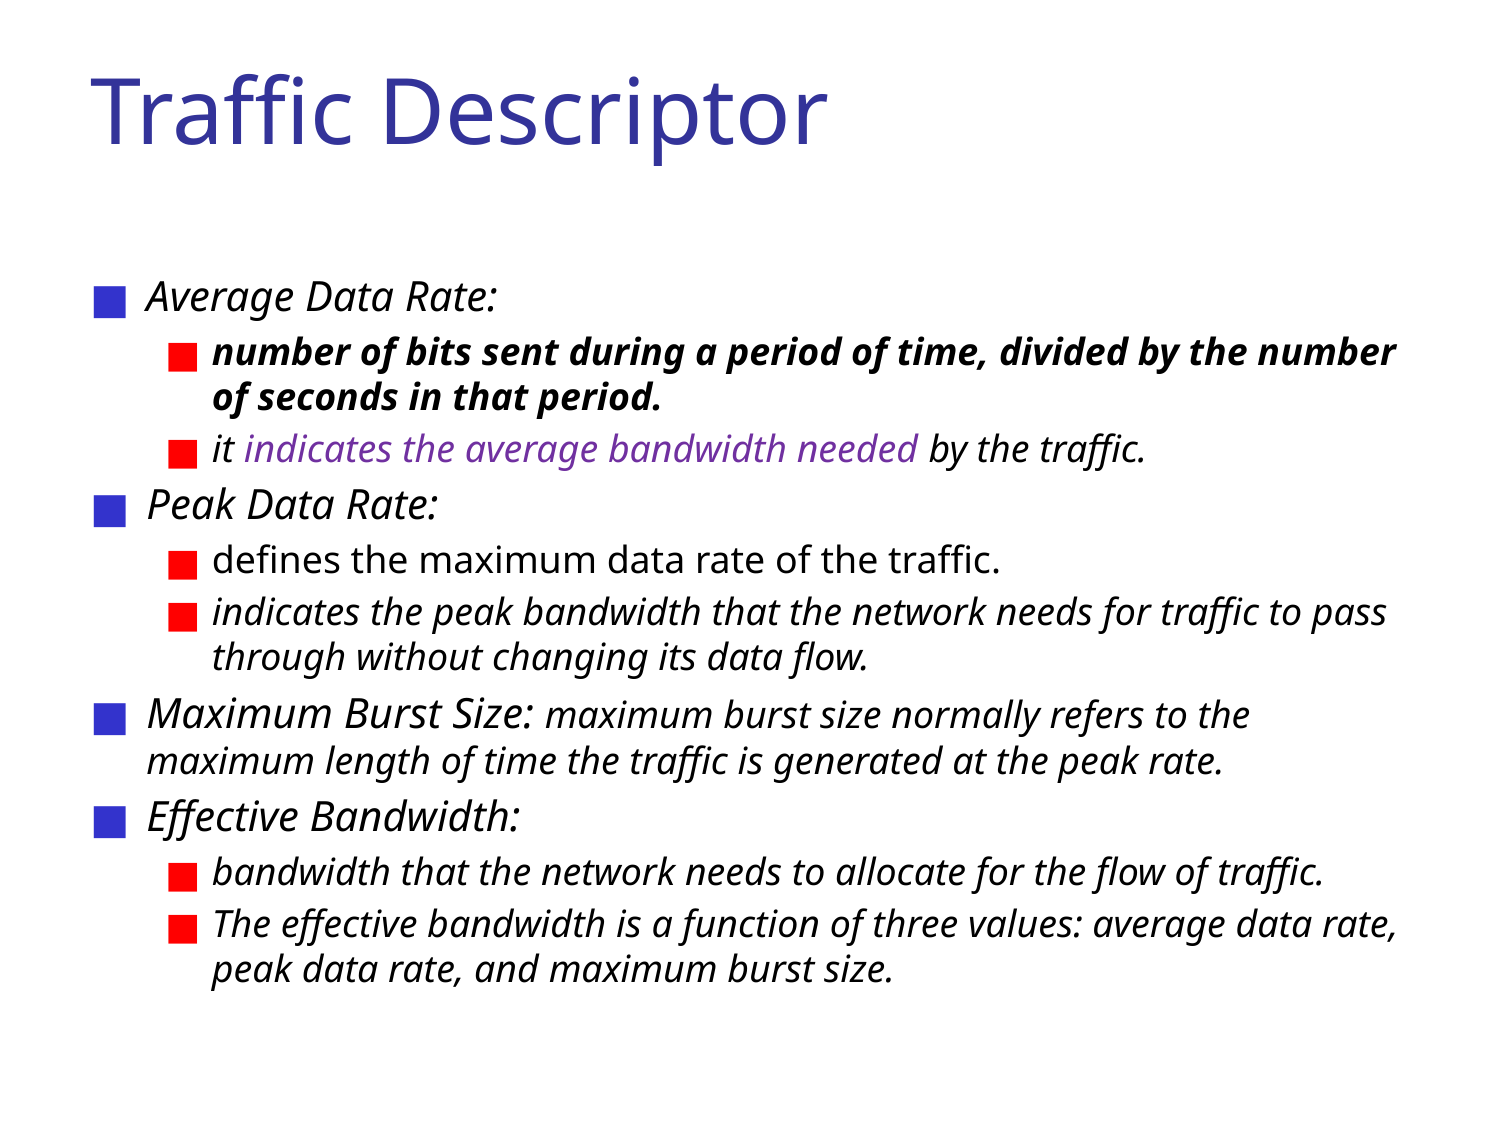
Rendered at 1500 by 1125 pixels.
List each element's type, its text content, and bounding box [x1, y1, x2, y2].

list Average Data Rate: number of bits sent during a period of time, divided by the number of seconds in that period. it indicates the average bandwidth needed by the traffic. Peak Data Rate: defines the maximum data rate of the traffic. indicates the peak bandwidth that the network needs for traffic to pass through without changing its data flow. Maximum Burst Size: maximum burst size normally refers to the maximum length of time the traffic is generated at the peak rate. Effective Bandwidth: bandwidth that the network needs to allocate for the flow of traffic. The effective bandwidth is a function of three values: average data rate, peak data rate, and maximum burst size. [75, 262, 1425, 1005]
title Traffic Descriptor [75, 45, 1425, 233]
